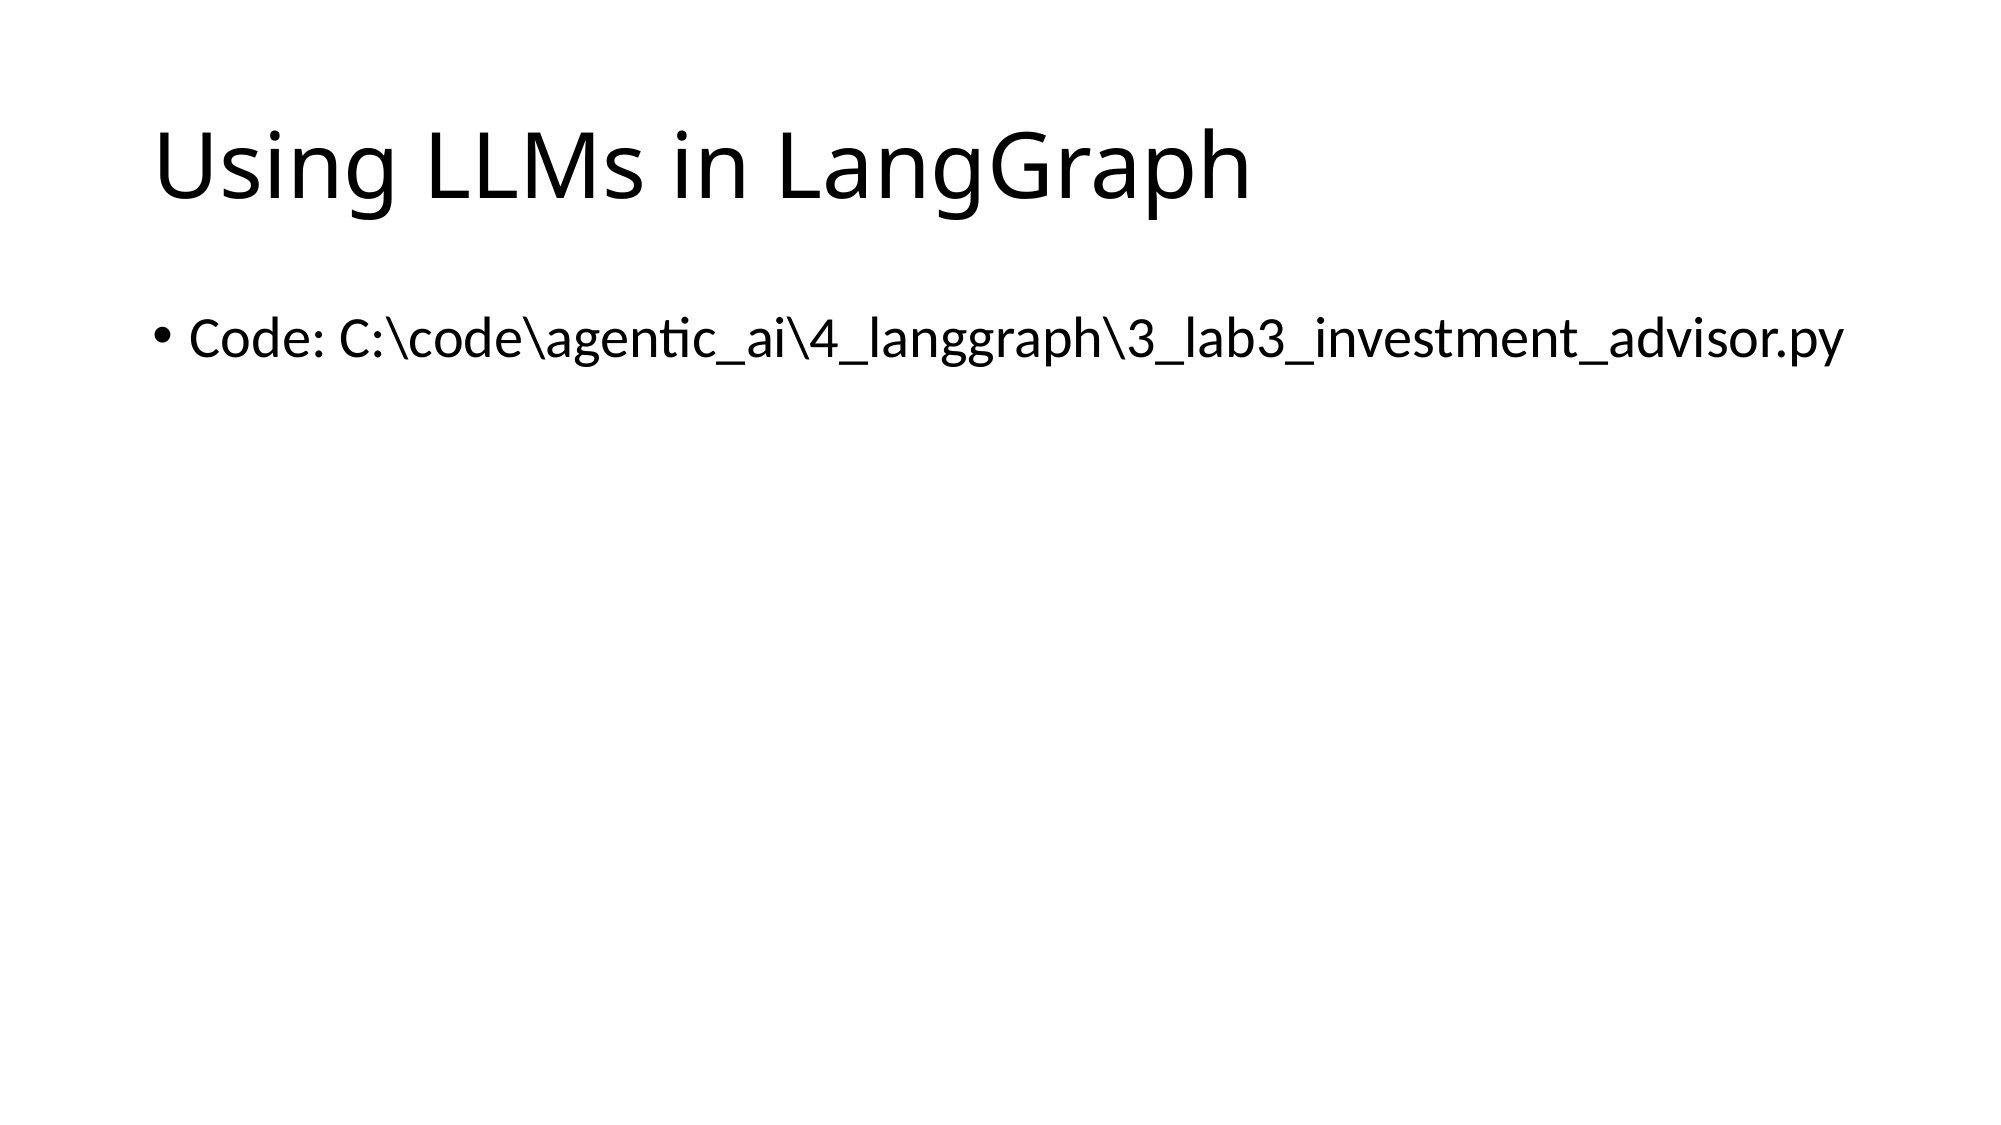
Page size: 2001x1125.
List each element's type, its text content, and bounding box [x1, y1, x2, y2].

title Using LLMs in LangGraph [137, 59, 1863, 278]
list Code: C:\code\agentic_ai\4_langgraph\3_lab3_investment_advisor.py [137, 299, 1863, 1014]
